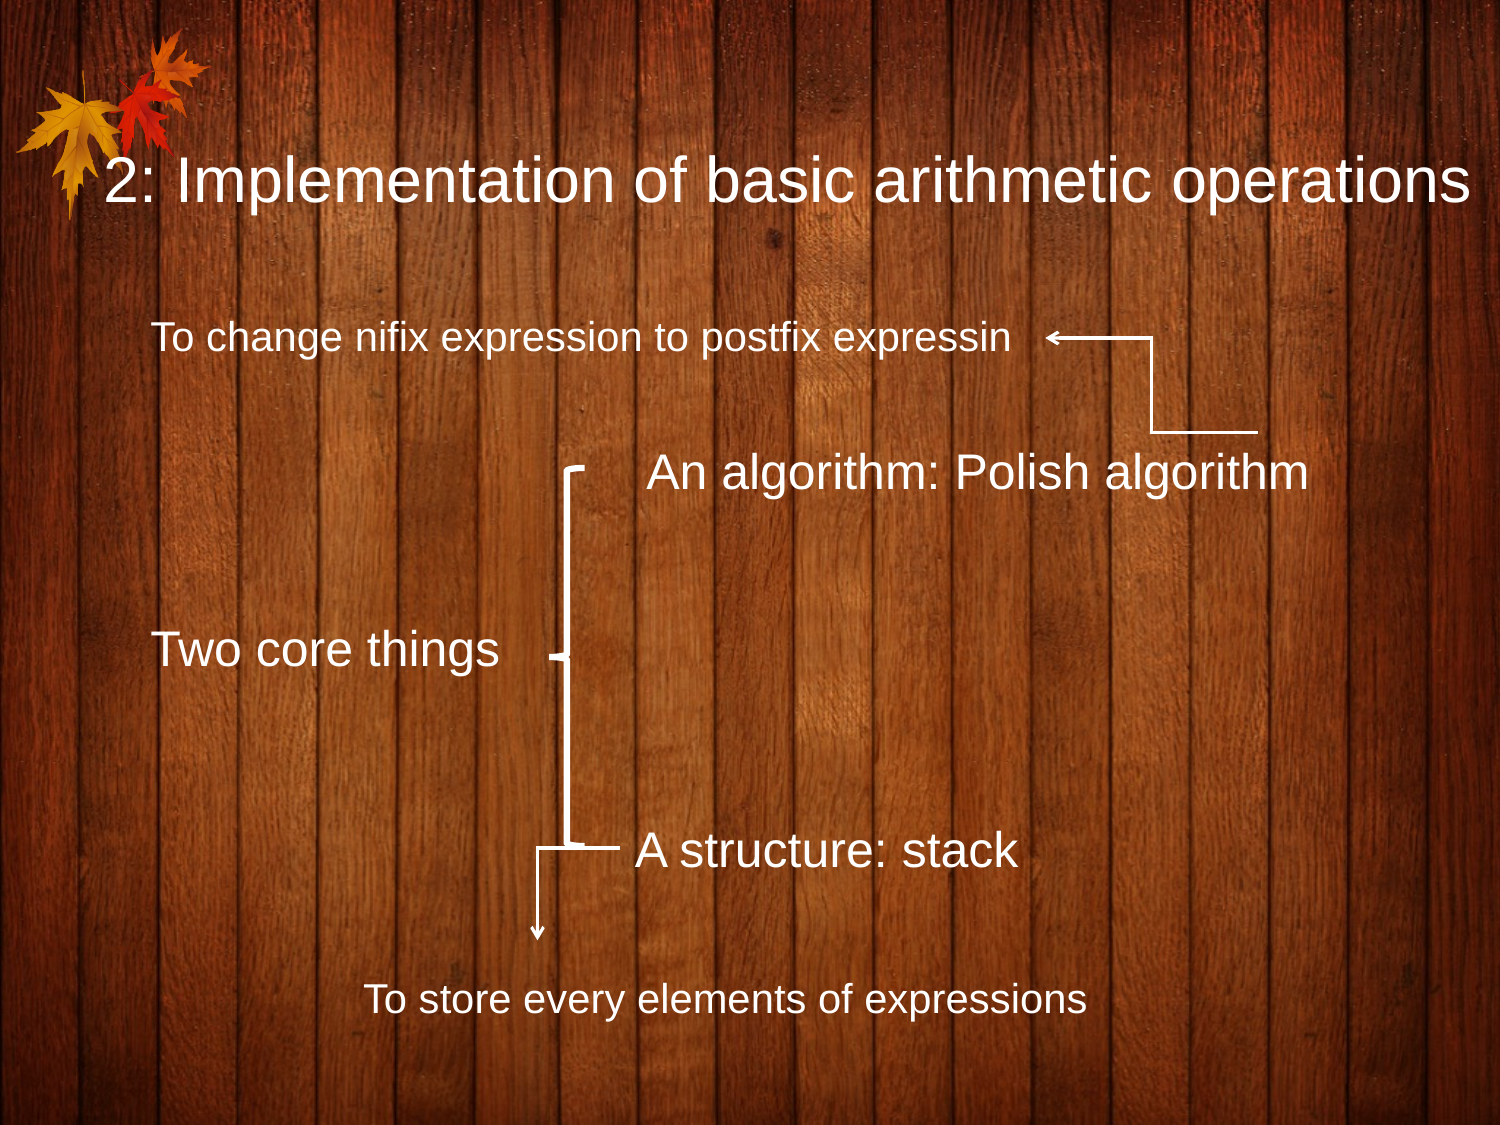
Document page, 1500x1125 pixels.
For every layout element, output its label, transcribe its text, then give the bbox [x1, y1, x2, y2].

title 2: Implementation of basic arithmetic operations [92, 136, 1500, 223]
text_box A structure: stack [620, 810, 1500, 886]
picture [0, 0, 1500, 1125]
text_box To change nifix expression to postfix expressin [135, 302, 1258, 368]
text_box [1045, 337, 1258, 433]
text_box [566, 685, 585, 846]
text_box To store every elements of expressions [348, 964, 1471, 1029]
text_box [537, 848, 620, 941]
text_box An algorithm: Polish algorithm [631, 432, 1500, 508]
text_box [566, 467, 585, 609]
text_box Two core things [135, 609, 1052, 685]
